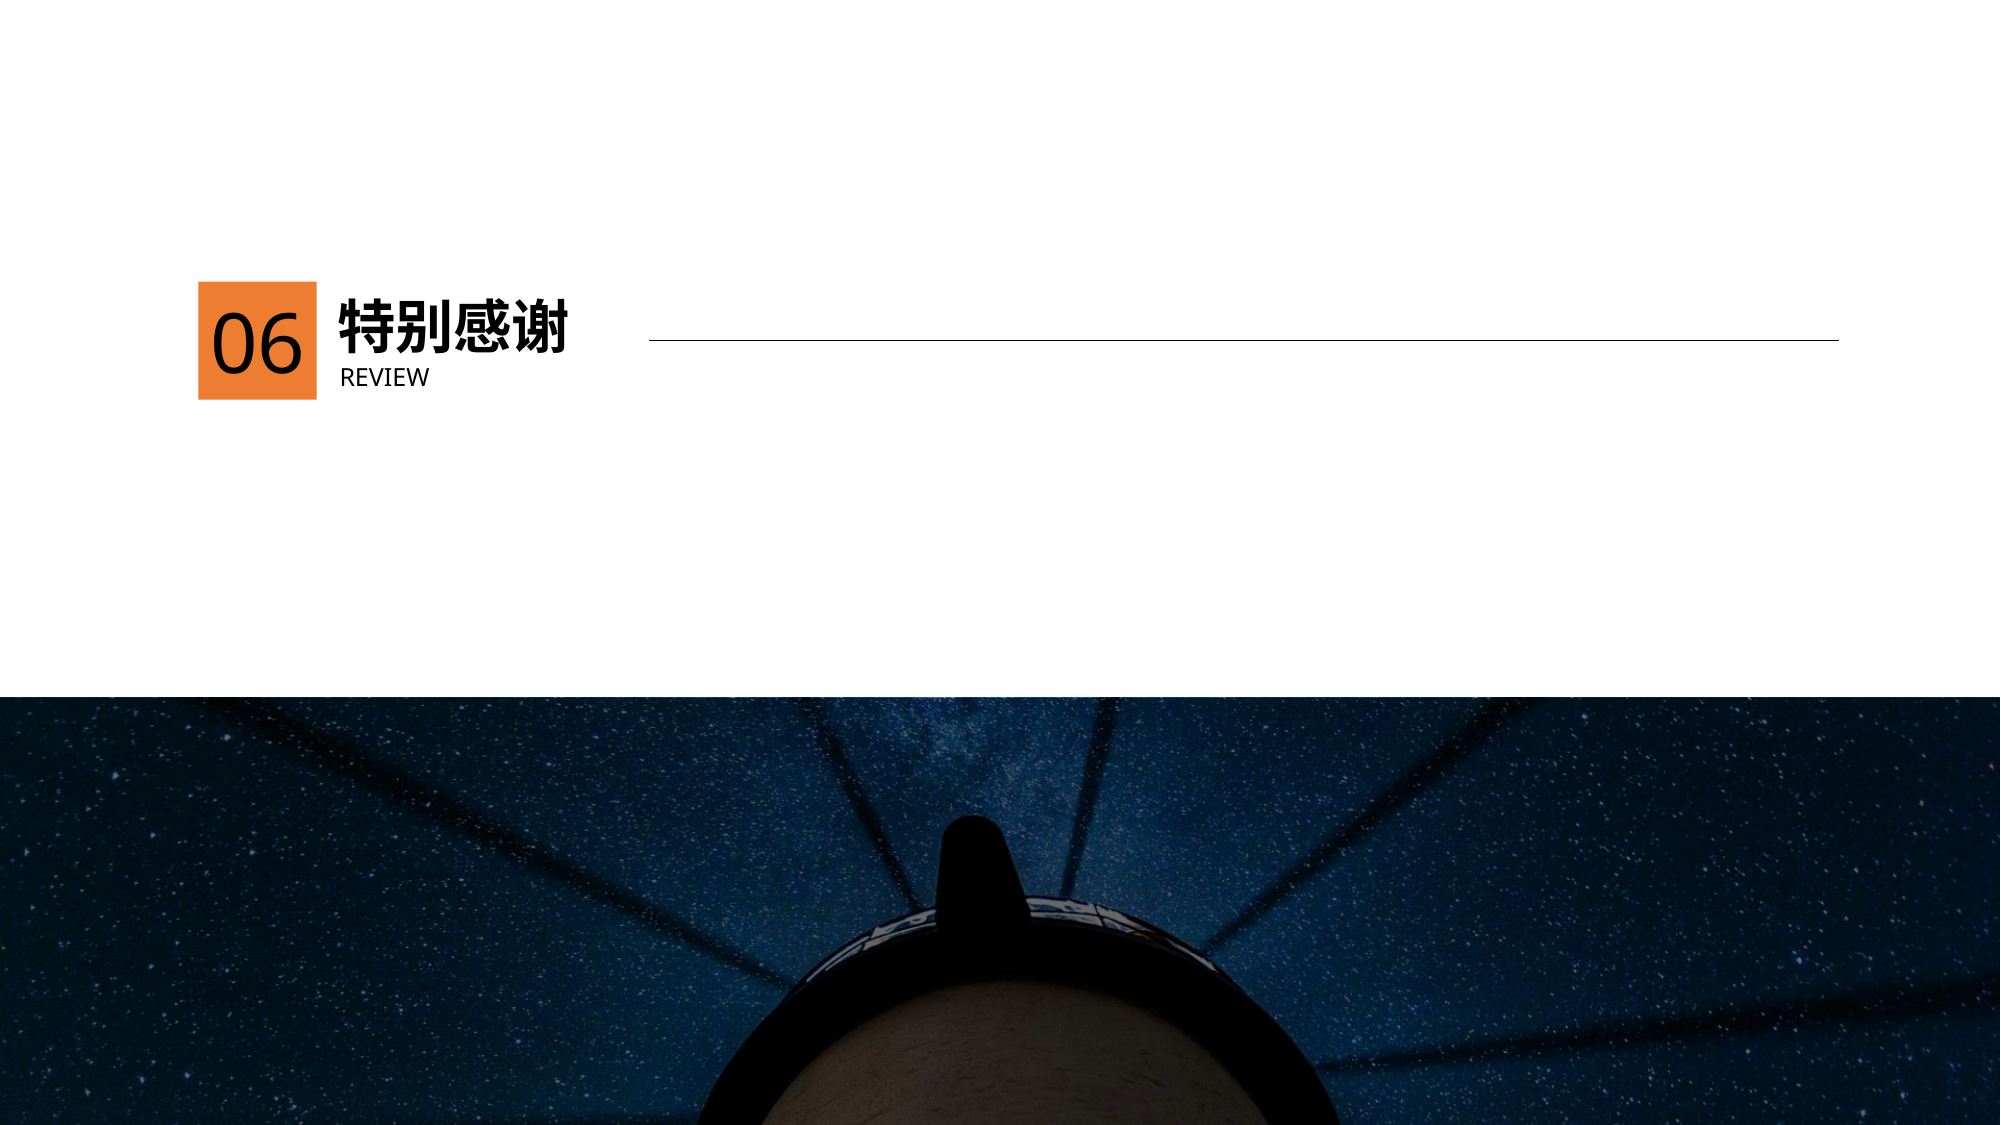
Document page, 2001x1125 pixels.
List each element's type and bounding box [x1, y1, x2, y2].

text_box [190, 281, 638, 400]
picture [0, 697, 2000, 1125]
